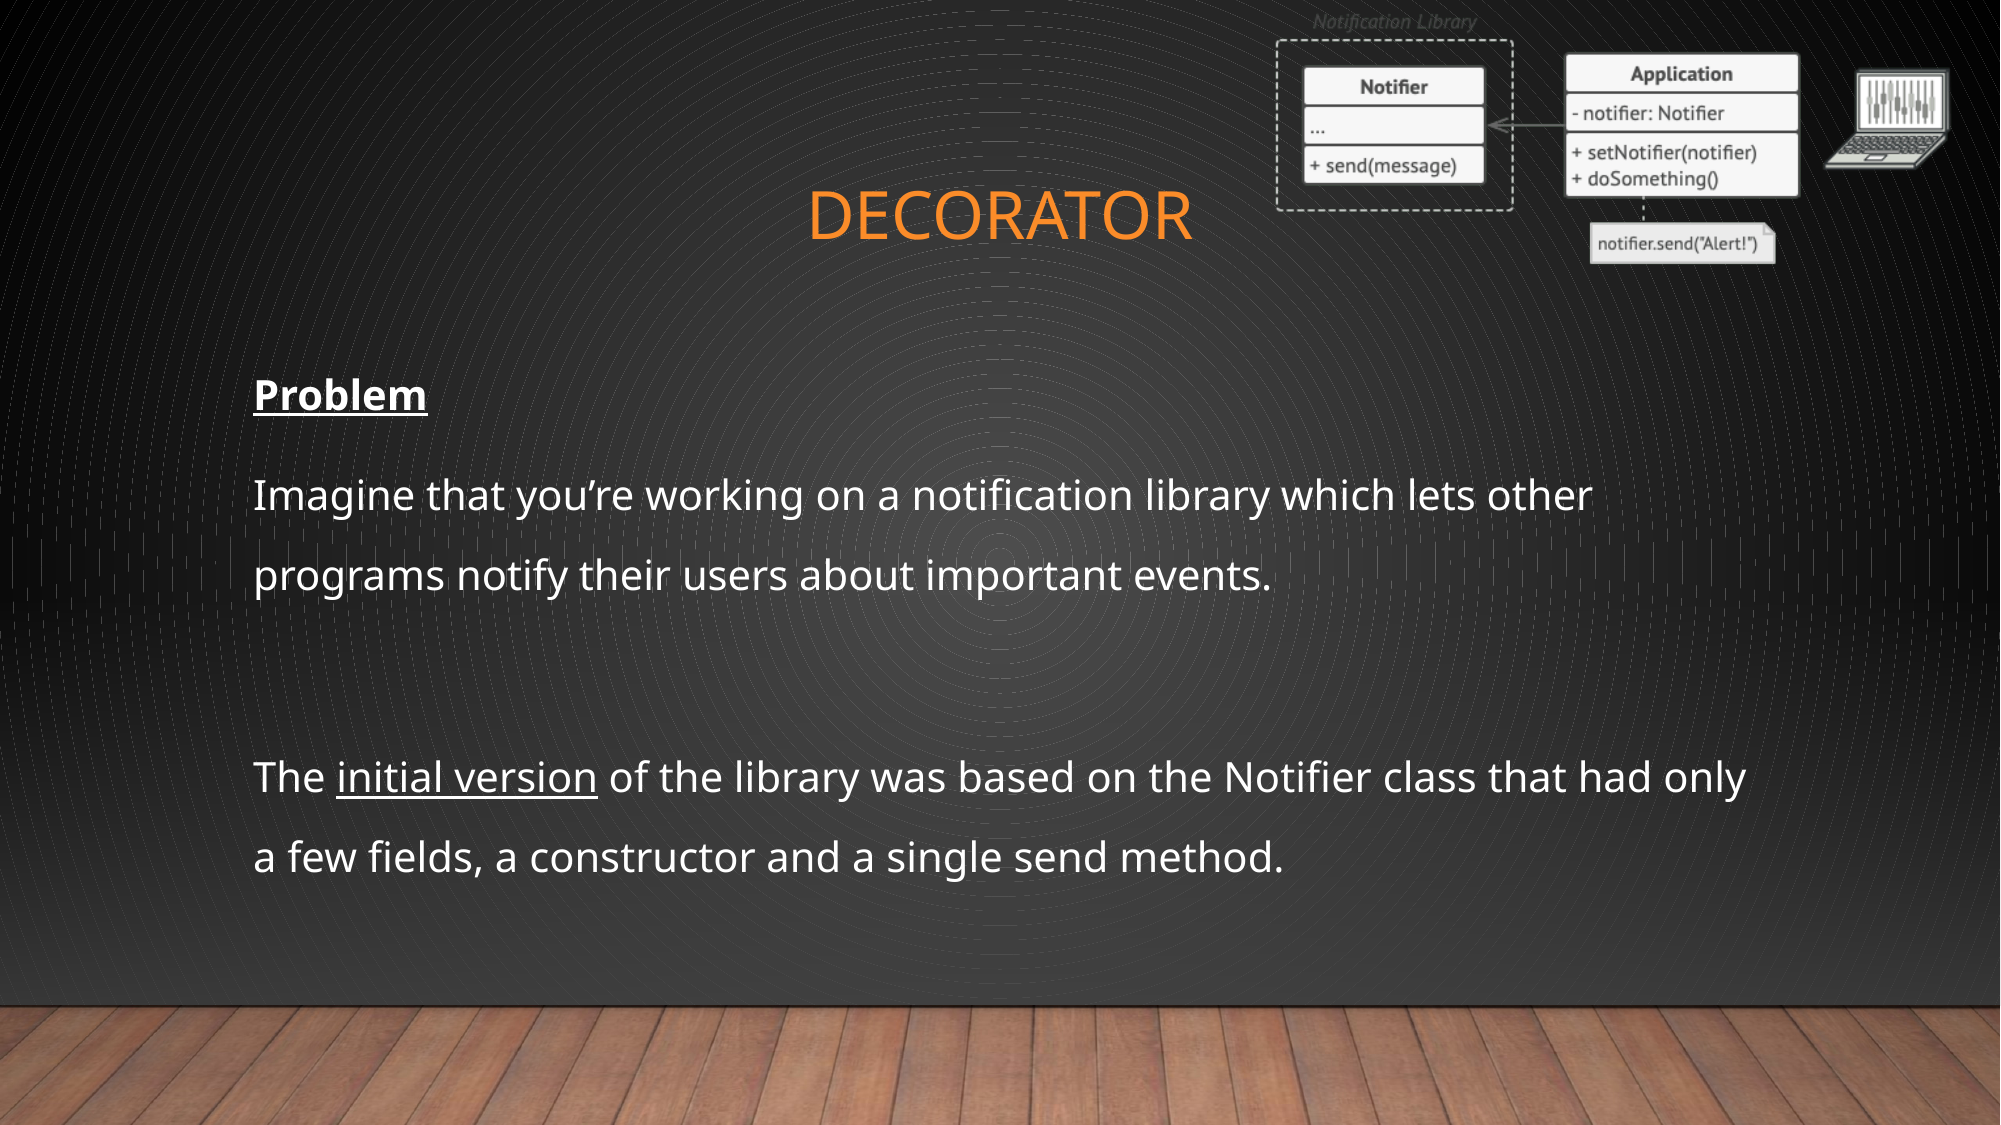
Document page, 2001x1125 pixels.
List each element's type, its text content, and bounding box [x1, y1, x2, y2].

title Decorator [238, 131, 1763, 305]
picture [0, 1005, 2000, 1125]
picture [1264, 0, 1971, 276]
list Problem Imagine that you’re working on a notification library which lets other programs notify their users about important events. The initial version of the library was based on the Notifier class that had only a few fields, a constructor and a single send method. [238, 330, 1763, 897]
